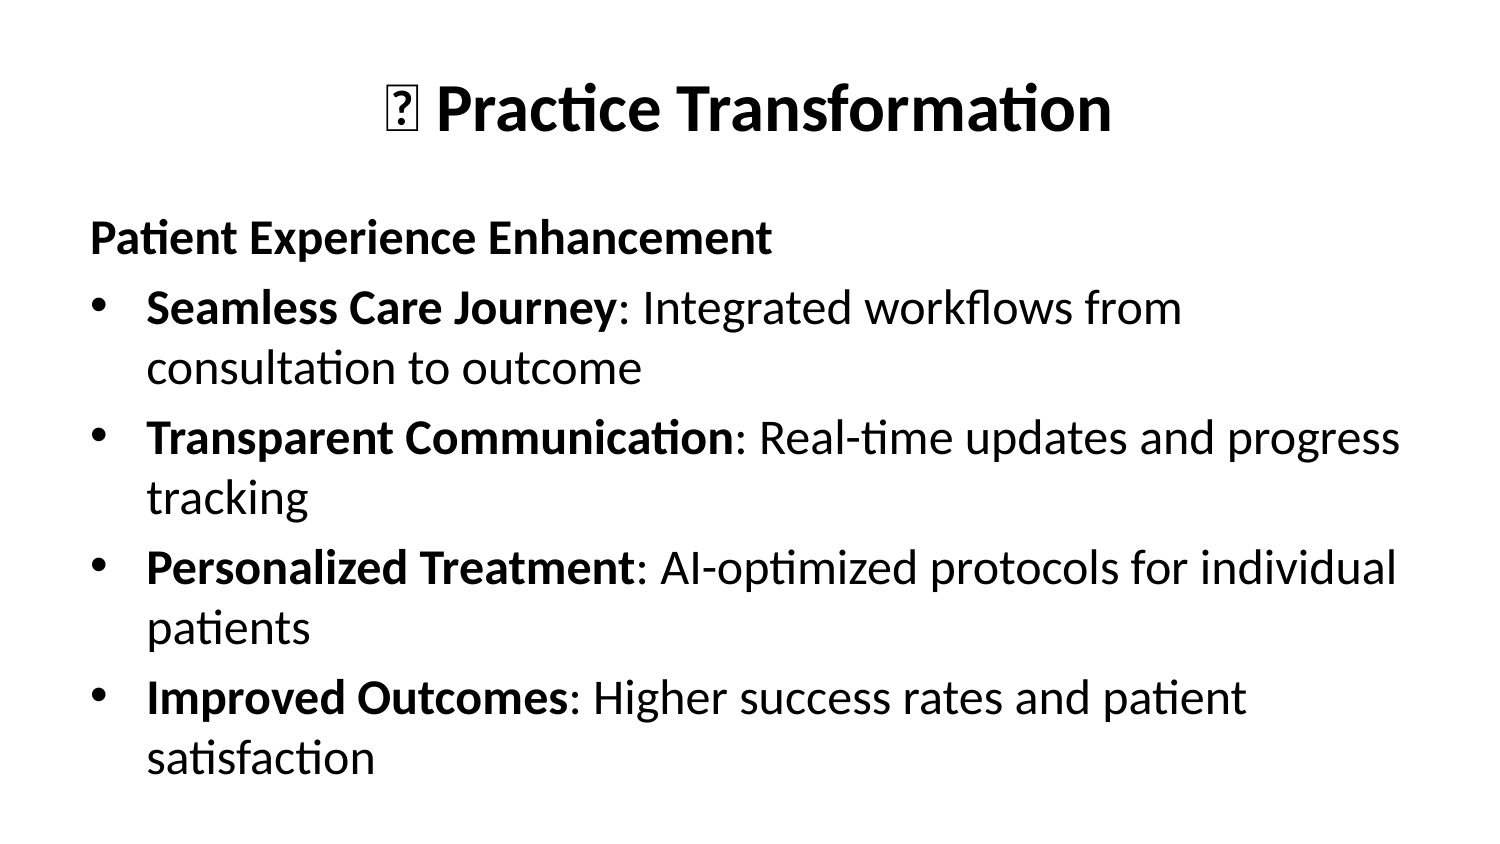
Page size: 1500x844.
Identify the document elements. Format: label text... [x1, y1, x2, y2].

list Patient Experience Enhancement Seamless Care Journey: Integrated workflows from consultation to outcome Transparent Communication: Real-time updates and progress tracking Personalized Treatment: AI-optimized protocols for individual patients Improved Outcomes: Higher success rates and patient satisfaction Operational Excellence Streamlined Processes: Elimination of redundant and manual tasks Resource Optimization: Intelligent scheduling and capacity management Quality Assurance: Continuous monitoring and improvement Regulatory Compliance: Automated reporting and documentation Strategic Positioning Market Leadership: Technology differentiation in competitive market Scalability: Platform supports significant practice growth Innovation: Foundation for future technology initiatives Partnership: Long-term strategic vendor relationship [75, 196, 1425, 754]
title 🏥 Practice Transformation [75, 33, 1425, 175]
